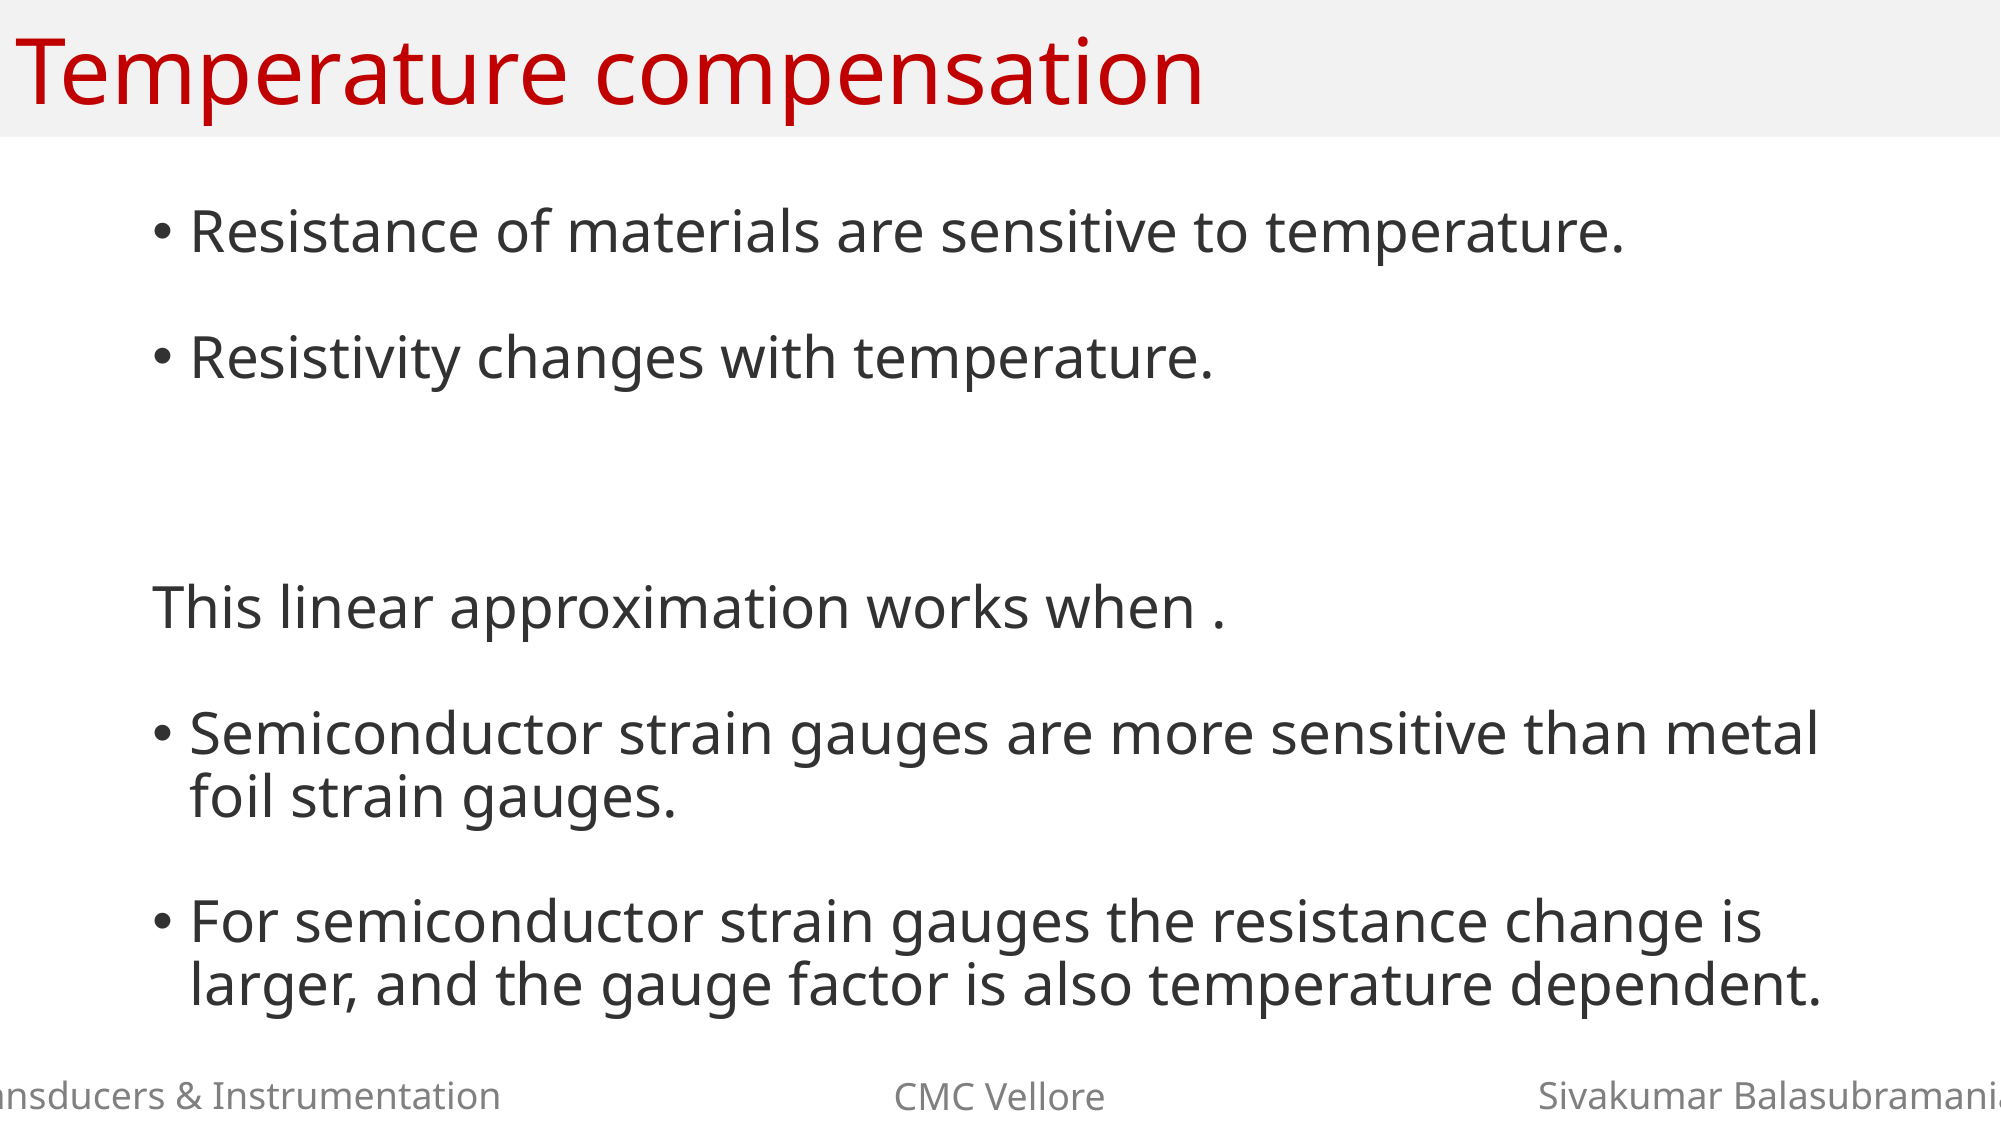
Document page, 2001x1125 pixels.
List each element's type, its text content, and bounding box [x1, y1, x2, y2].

title Temperature compensation [0, 0, 2000, 137]
